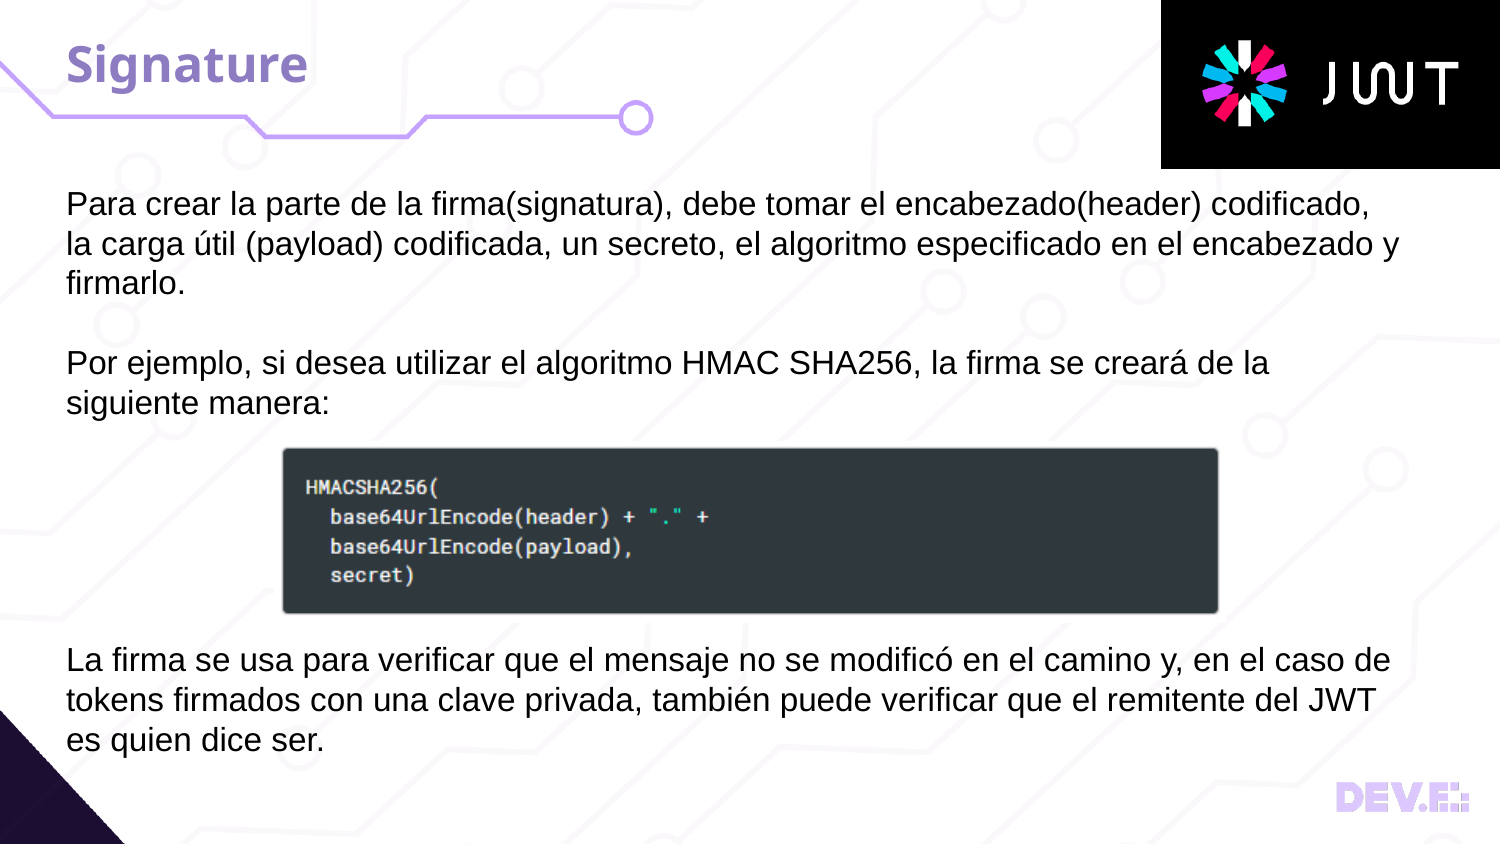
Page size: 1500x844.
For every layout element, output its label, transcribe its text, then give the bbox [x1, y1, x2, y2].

text_box Para crear la parte de la firma(signatura), debe tomar el encabezado(header) codificado, la carga útil (payload) codificada, un secreto, el algoritmo especificado en el encabezado y firmarlo. Por ejemplo, si desea utilizar el algoritmo HMAC SHA256, la firma se creará de la siguiente manera: [51, 174, 1422, 429]
picture [0, 0, 1500, 844]
title Signature [51, 17, 1155, 112]
text_box La firma se usa para verificar que el mensaje no se modificó en el camino y, en el caso de tokens firmados con una clave privada, también puede verificar que el remitente del JWT es quien dice ser. [51, 630, 1422, 766]
